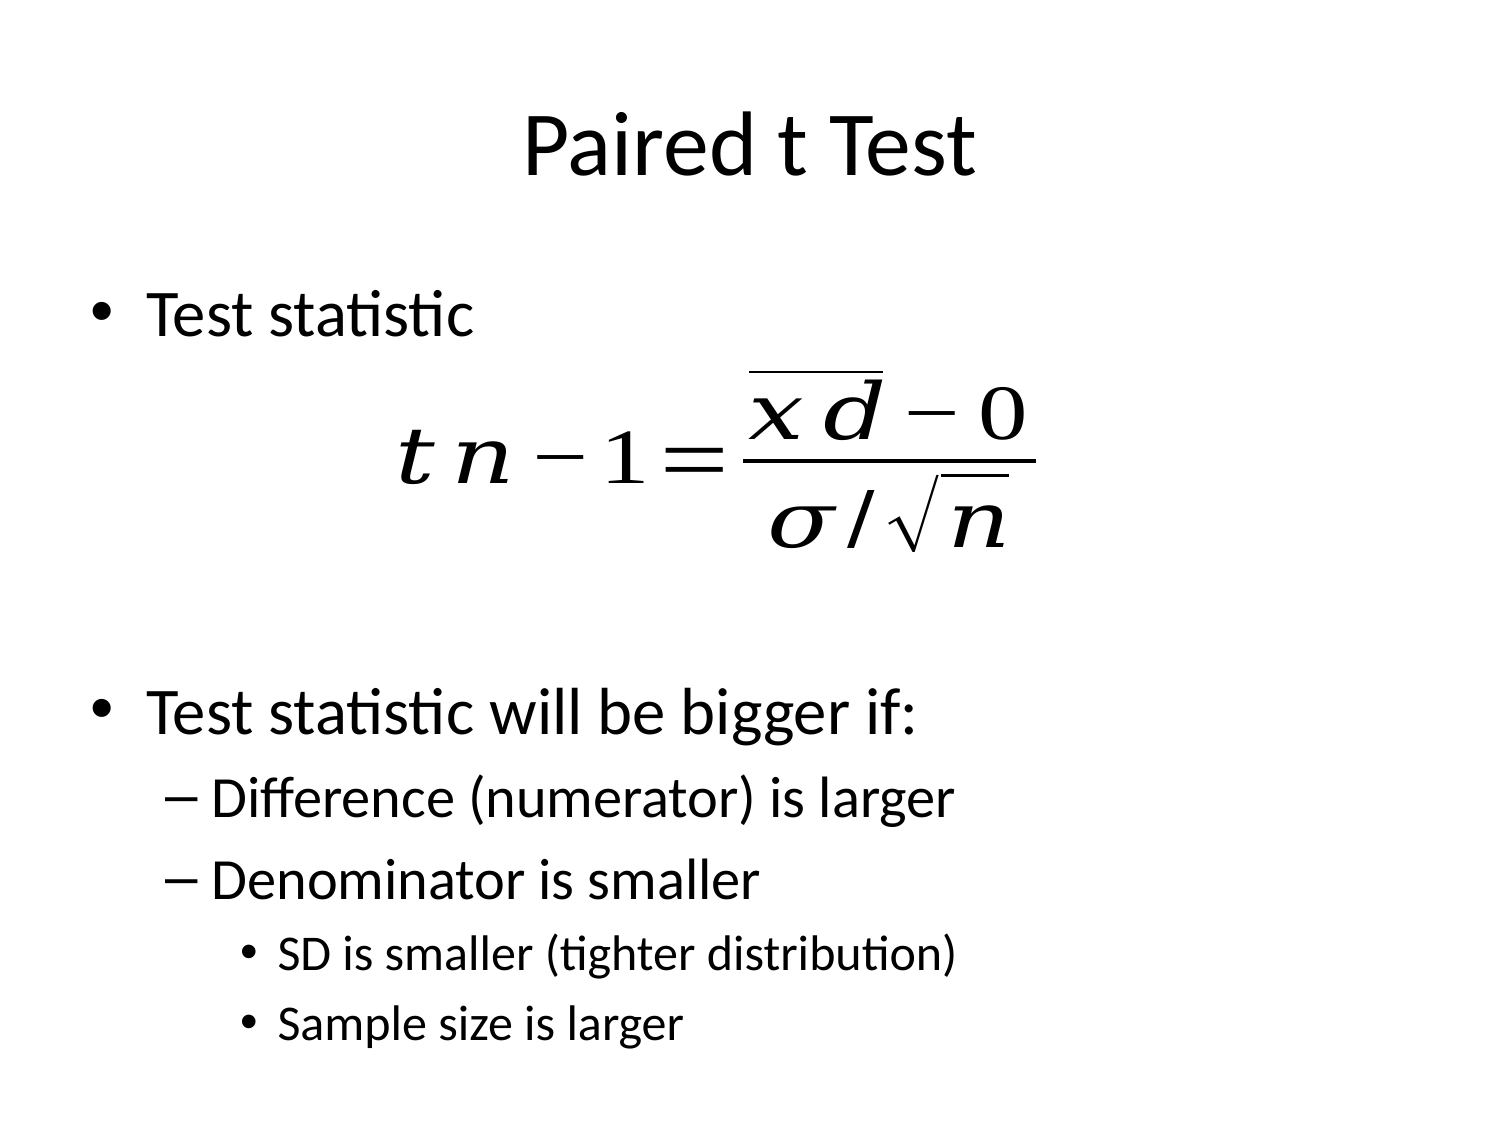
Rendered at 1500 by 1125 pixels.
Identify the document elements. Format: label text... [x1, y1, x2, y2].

title Paired t Test [75, 45, 1425, 233]
list Test statistic Test statistic will be bigger if: Difference (numerator) is larger Denominator is smaller SD is smaller (tighter distribution) Sample size is larger [75, 262, 1425, 1091]
